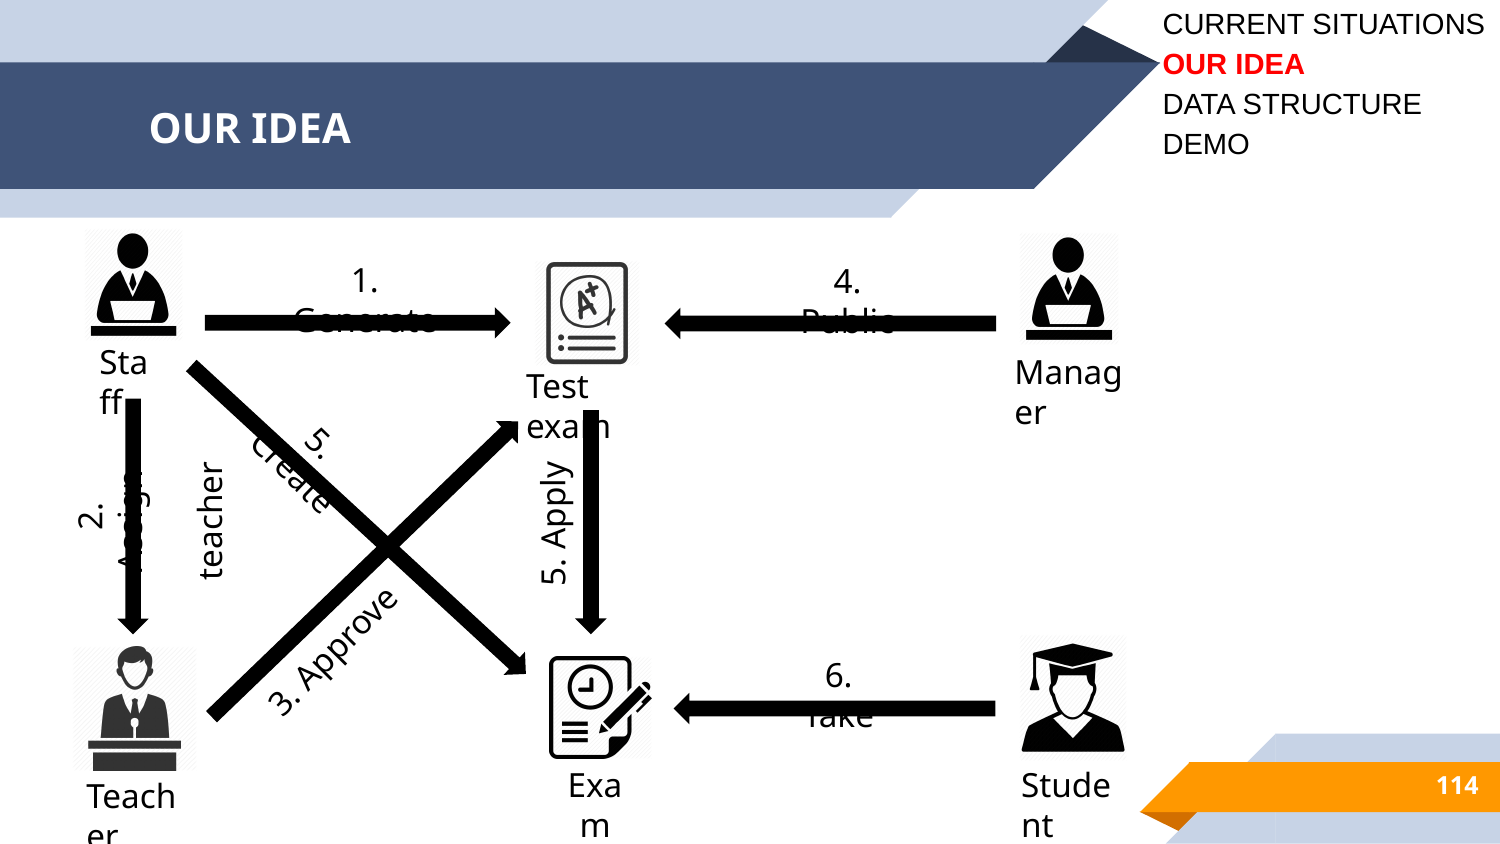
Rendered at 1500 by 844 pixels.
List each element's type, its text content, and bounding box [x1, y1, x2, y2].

text_box [206, 421, 519, 723]
text_box 6. Take [774, 646, 903, 702]
picture [72, 646, 198, 771]
text_box [664, 307, 997, 340]
picture [534, 260, 640, 366]
text_box Staff [84, 348, 180, 389]
picture [549, 656, 652, 759]
text_box Exam [543, 760, 647, 813]
text_box 5. Apply [524, 429, 580, 618]
text_box [673, 692, 996, 725]
text_box Student [1006, 756, 1140, 813]
text_box [575, 410, 607, 635]
text_box [204, 307, 511, 339]
text_box 4. Public [774, 253, 921, 309]
text_box 5. Create [248, 370, 395, 516]
text_box [125, 398, 141, 435]
text_box Manager [999, 343, 1147, 399]
text_box 2. Assign teacher [61, 435, 198, 598]
text_box 1. Generate [273, 251, 457, 308]
text_box [393, 547, 526, 675]
text_box 3. Approve [240, 551, 458, 771]
picture [1019, 633, 1128, 761]
picture [84, 228, 183, 341]
text_box CURRENT SITUATIONS OUR IDEA DATA STRUCTURE DEMO [1147, 0, 1500, 170]
text_box Test exam [510, 357, 680, 414]
text_box [117, 598, 149, 635]
title OUR IDEA [133, 64, 997, 190]
text_box [185, 359, 387, 547]
picture [1019, 232, 1119, 345]
text_box Teacher [71, 767, 209, 824]
slide_number 114 [1249, 760, 1494, 813]
